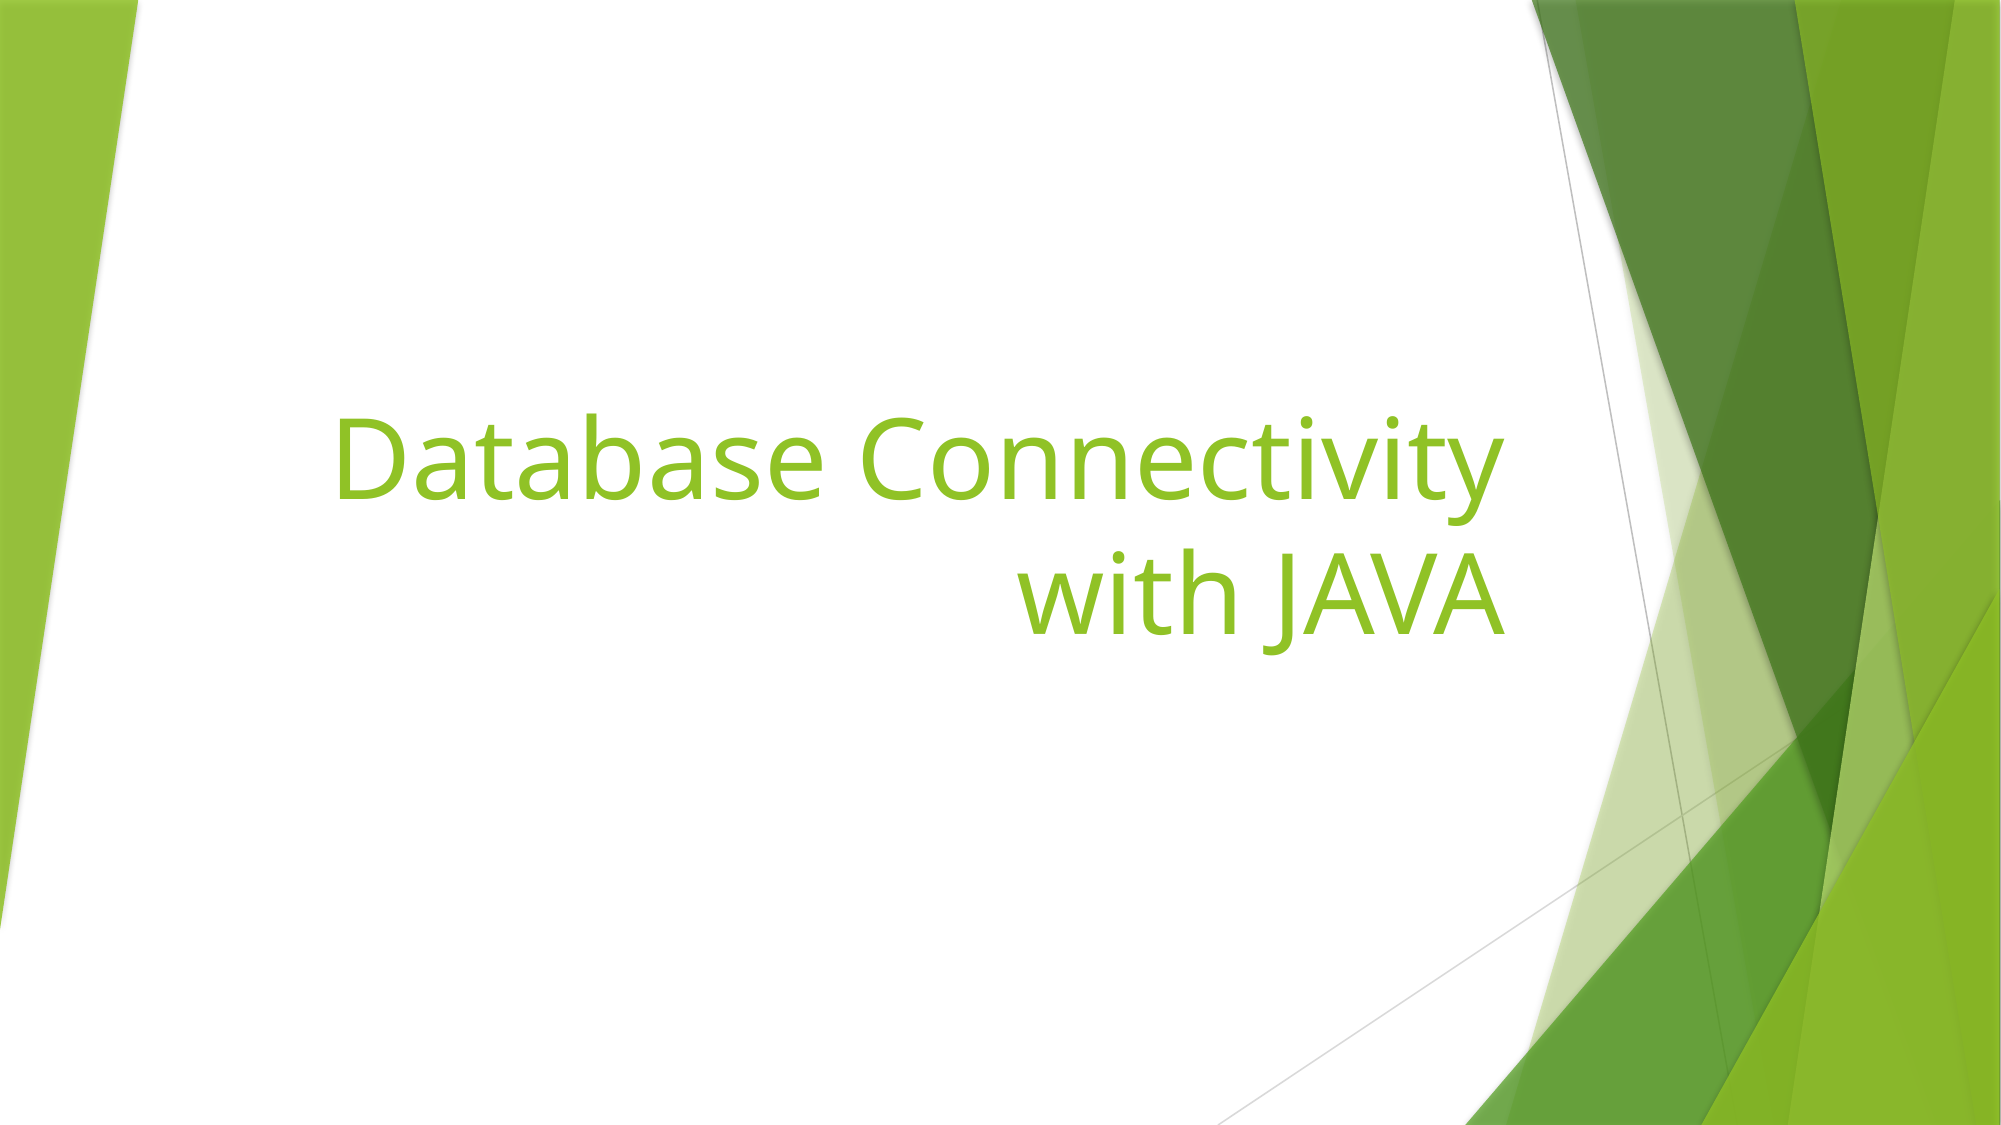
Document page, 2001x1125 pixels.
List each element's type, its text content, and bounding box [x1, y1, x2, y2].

title Database Connectivity with JAVA [247, 394, 1522, 665]
